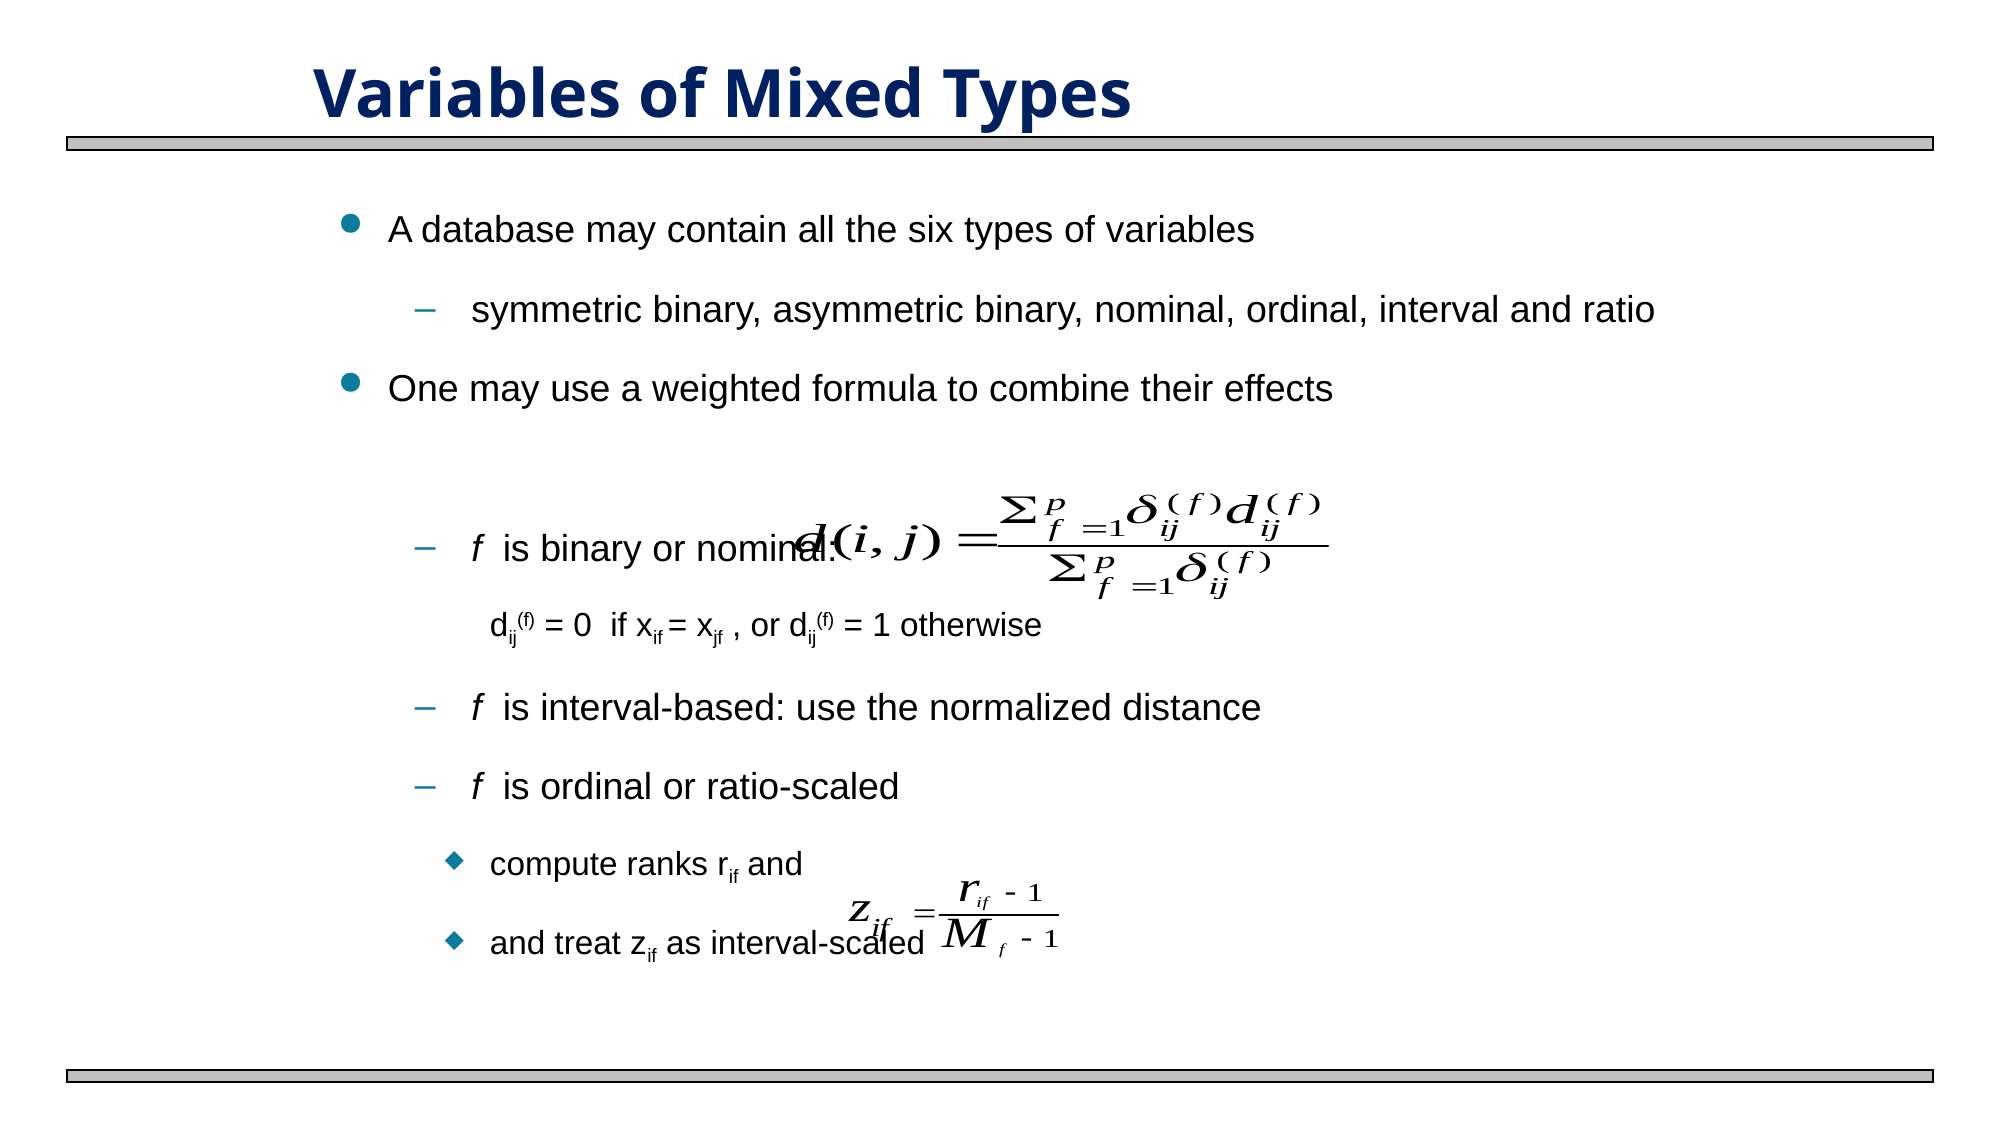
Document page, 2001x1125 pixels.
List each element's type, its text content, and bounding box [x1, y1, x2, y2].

title Variables of Mixed Types [298, 37, 1438, 150]
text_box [787, 487, 1338, 605]
list A database may contain all the six types of variables symmetric binary, asymmetric binary, nominal, ordinal, interval and ratio One may use a weighted formula to combine their effects f is binary or nominal: dij(f) = 0 if xif = xjf , or dij(f) = 1 otherwise f is interval-based: use the normalized distance f is ordinal or ratio-scaled compute ranks rif and and treat zif as interval-scaled [324, 174, 1675, 1025]
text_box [841, 871, 1067, 963]
